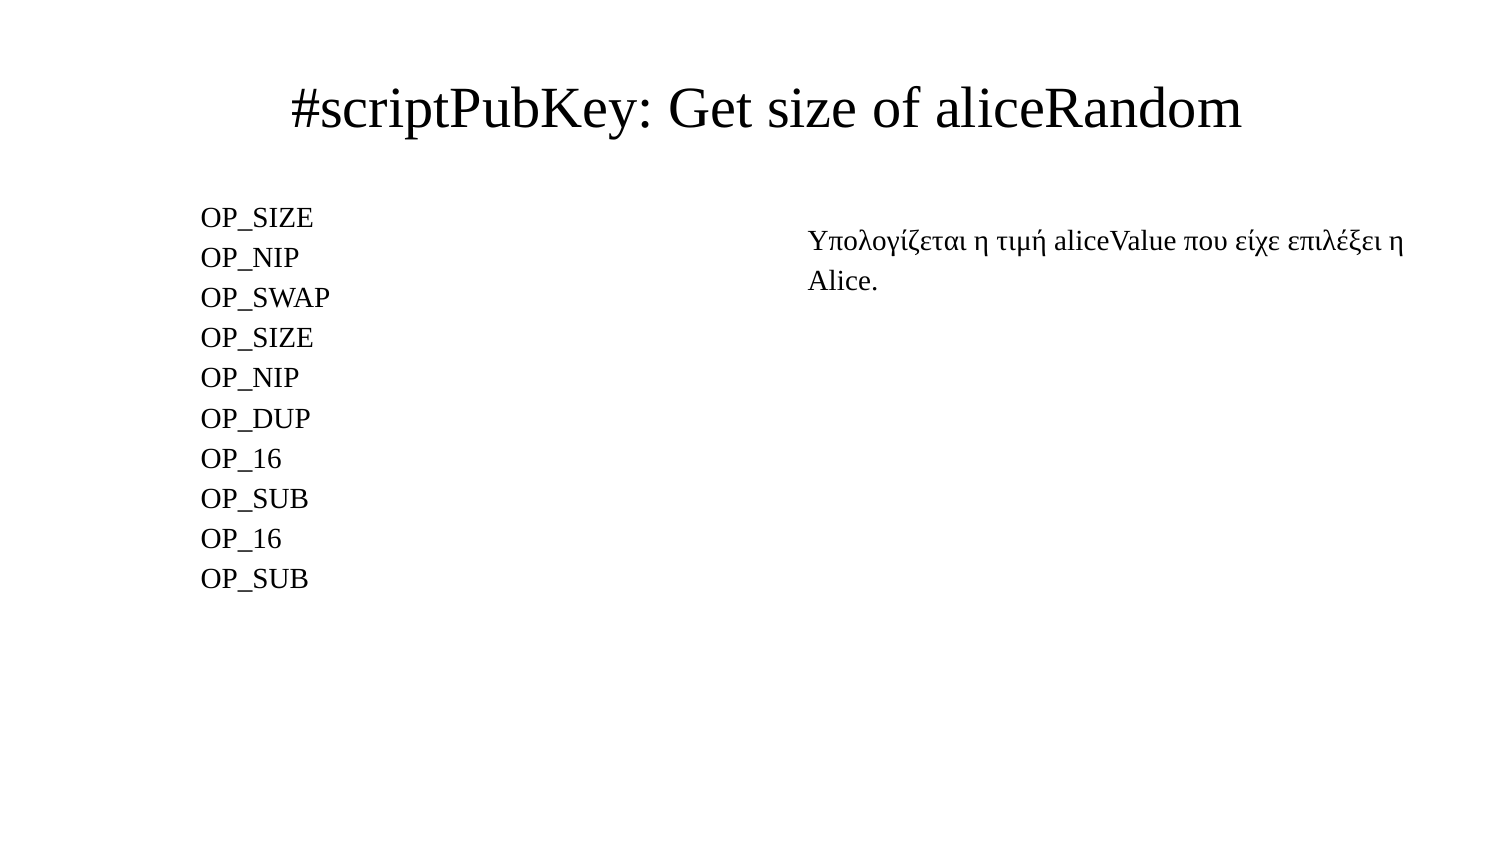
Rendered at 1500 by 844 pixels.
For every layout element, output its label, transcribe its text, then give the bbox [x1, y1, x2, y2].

text_box OP_SIZE OP_NIP OP_SWAP OP_SIZE OP_NIP OP_DUP OP_16 OP_SUB OP_16 OP_SUB [185, 177, 452, 729]
title #scriptPubKey: Get size of aliceRandom [51, 17, 1449, 154]
list Υπολογίζεται η τιμή aliceValue που είχε επιλέξει η Alice. [792, 200, 1449, 752]
